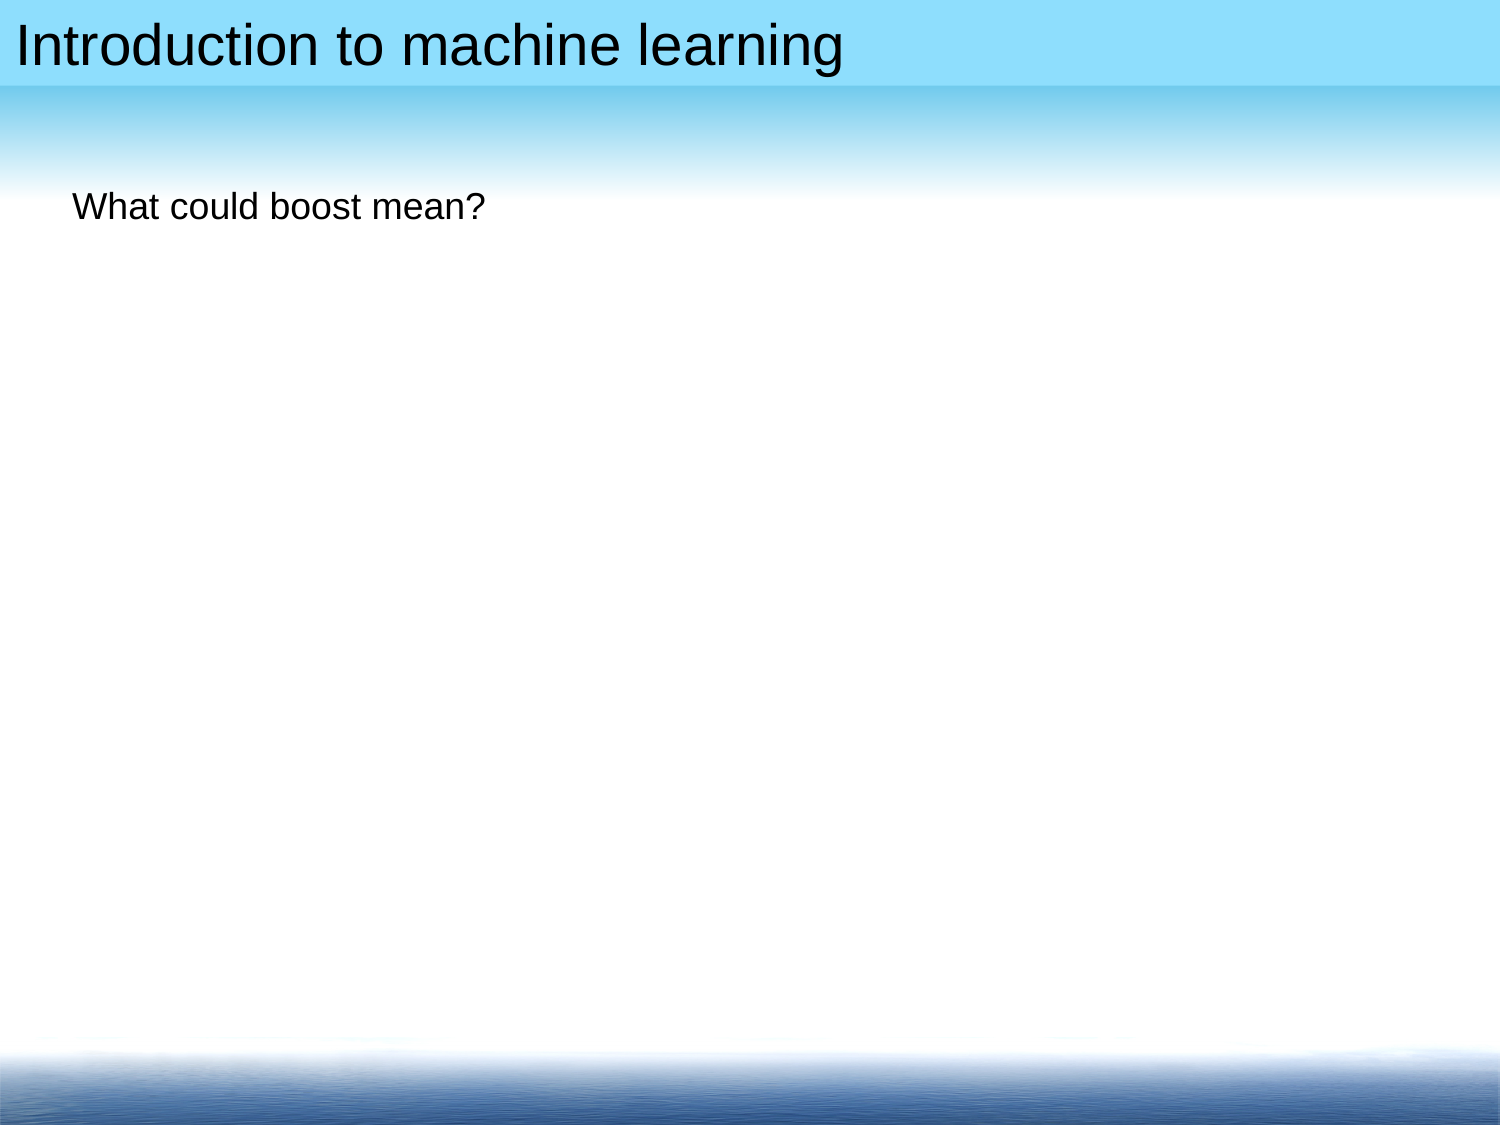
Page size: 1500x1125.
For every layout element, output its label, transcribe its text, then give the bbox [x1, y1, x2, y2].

list What could boost mean? [57, 174, 1408, 793]
picture [0, 1037, 1500, 1125]
